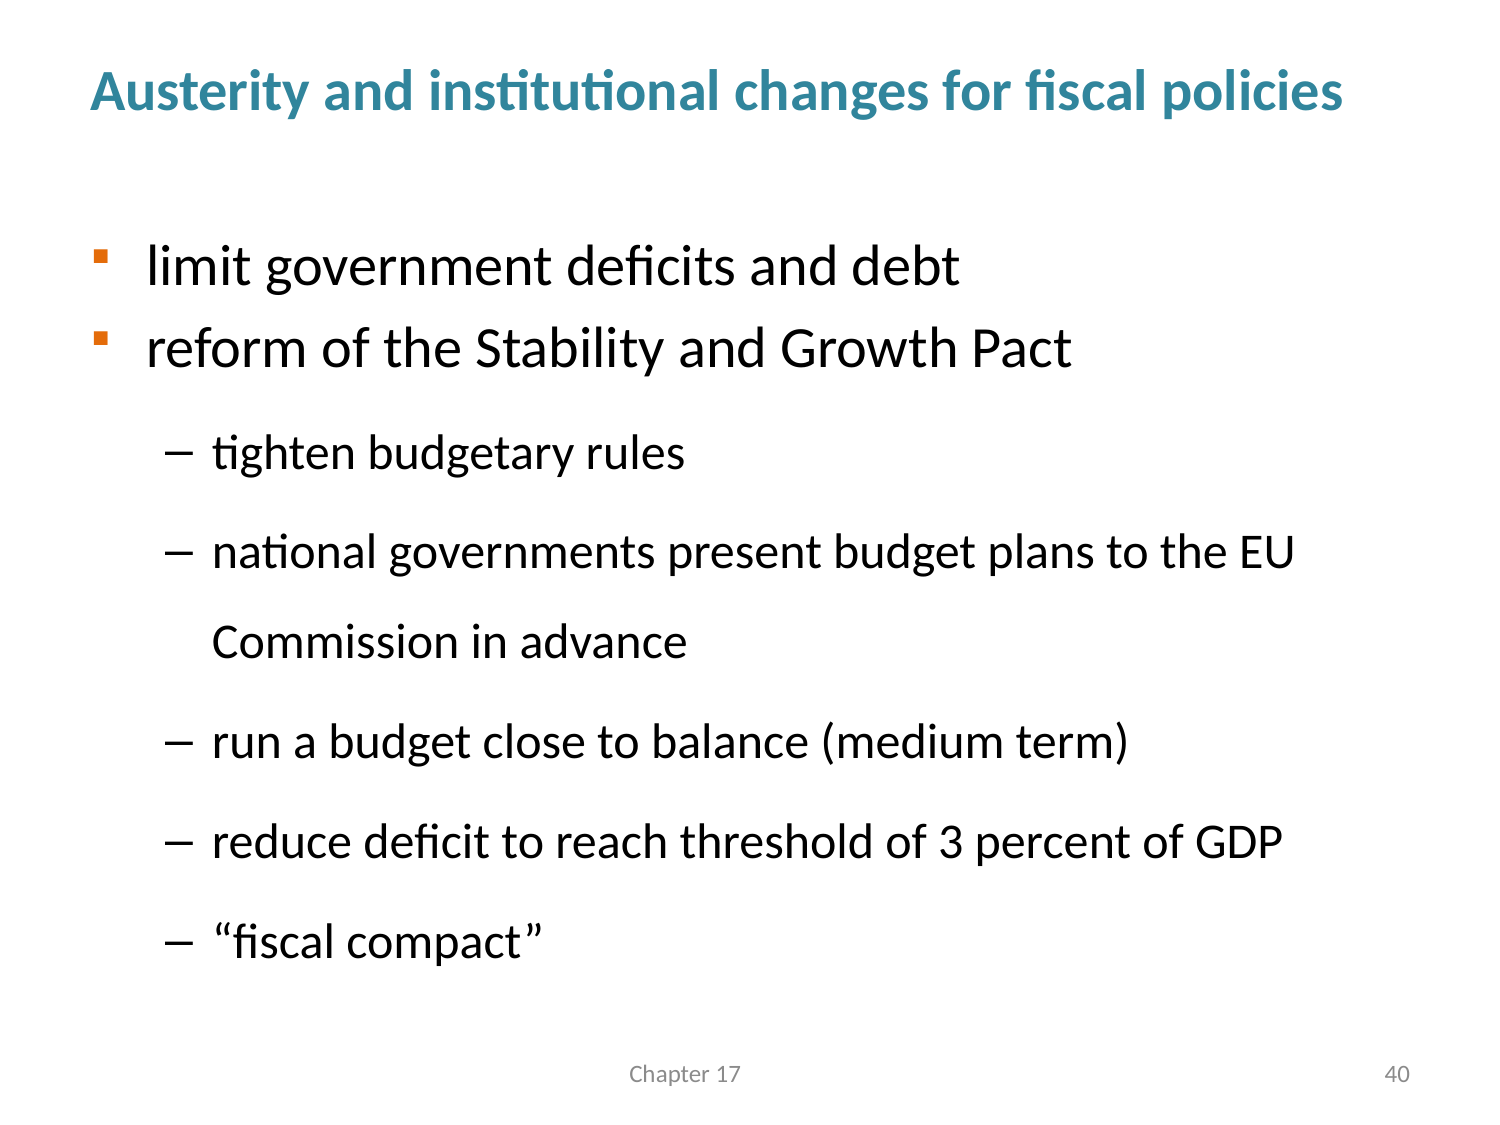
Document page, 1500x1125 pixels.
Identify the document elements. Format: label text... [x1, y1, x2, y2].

slide_number 40 [1074, 1042, 1425, 1103]
list limit government deficits and debt reform of the Stability and Growth Pact tighten budgetary rules national governments present budget plans to the EU Commission in advance run a budget close to balance (medium term) reduce deficit to reach threshold of 3 percent of GDP “fiscal compact” [75, 219, 1447, 1022]
footer Chapter 17 [322, 1042, 1048, 1103]
title Austerity and institutional changes for fiscal policies [75, 45, 1425, 185]
